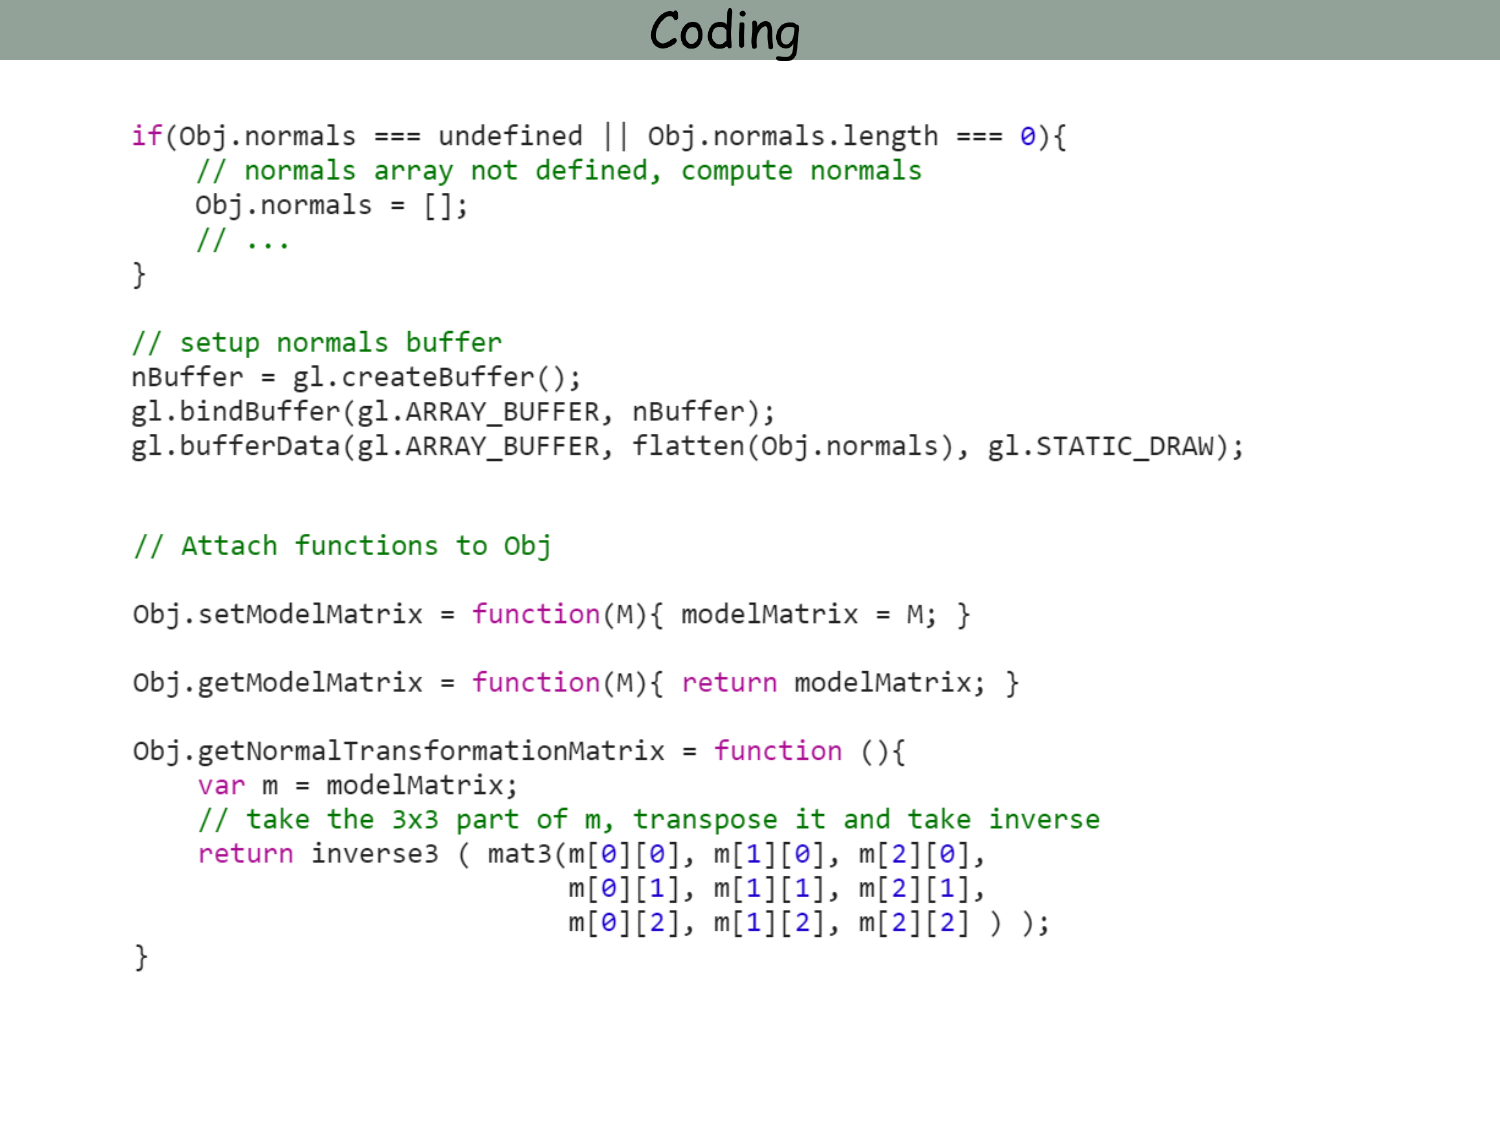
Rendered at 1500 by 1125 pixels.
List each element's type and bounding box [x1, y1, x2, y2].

picture [130, 117, 1251, 465]
picture [649, 7, 799, 62]
picture [120, 521, 1109, 992]
